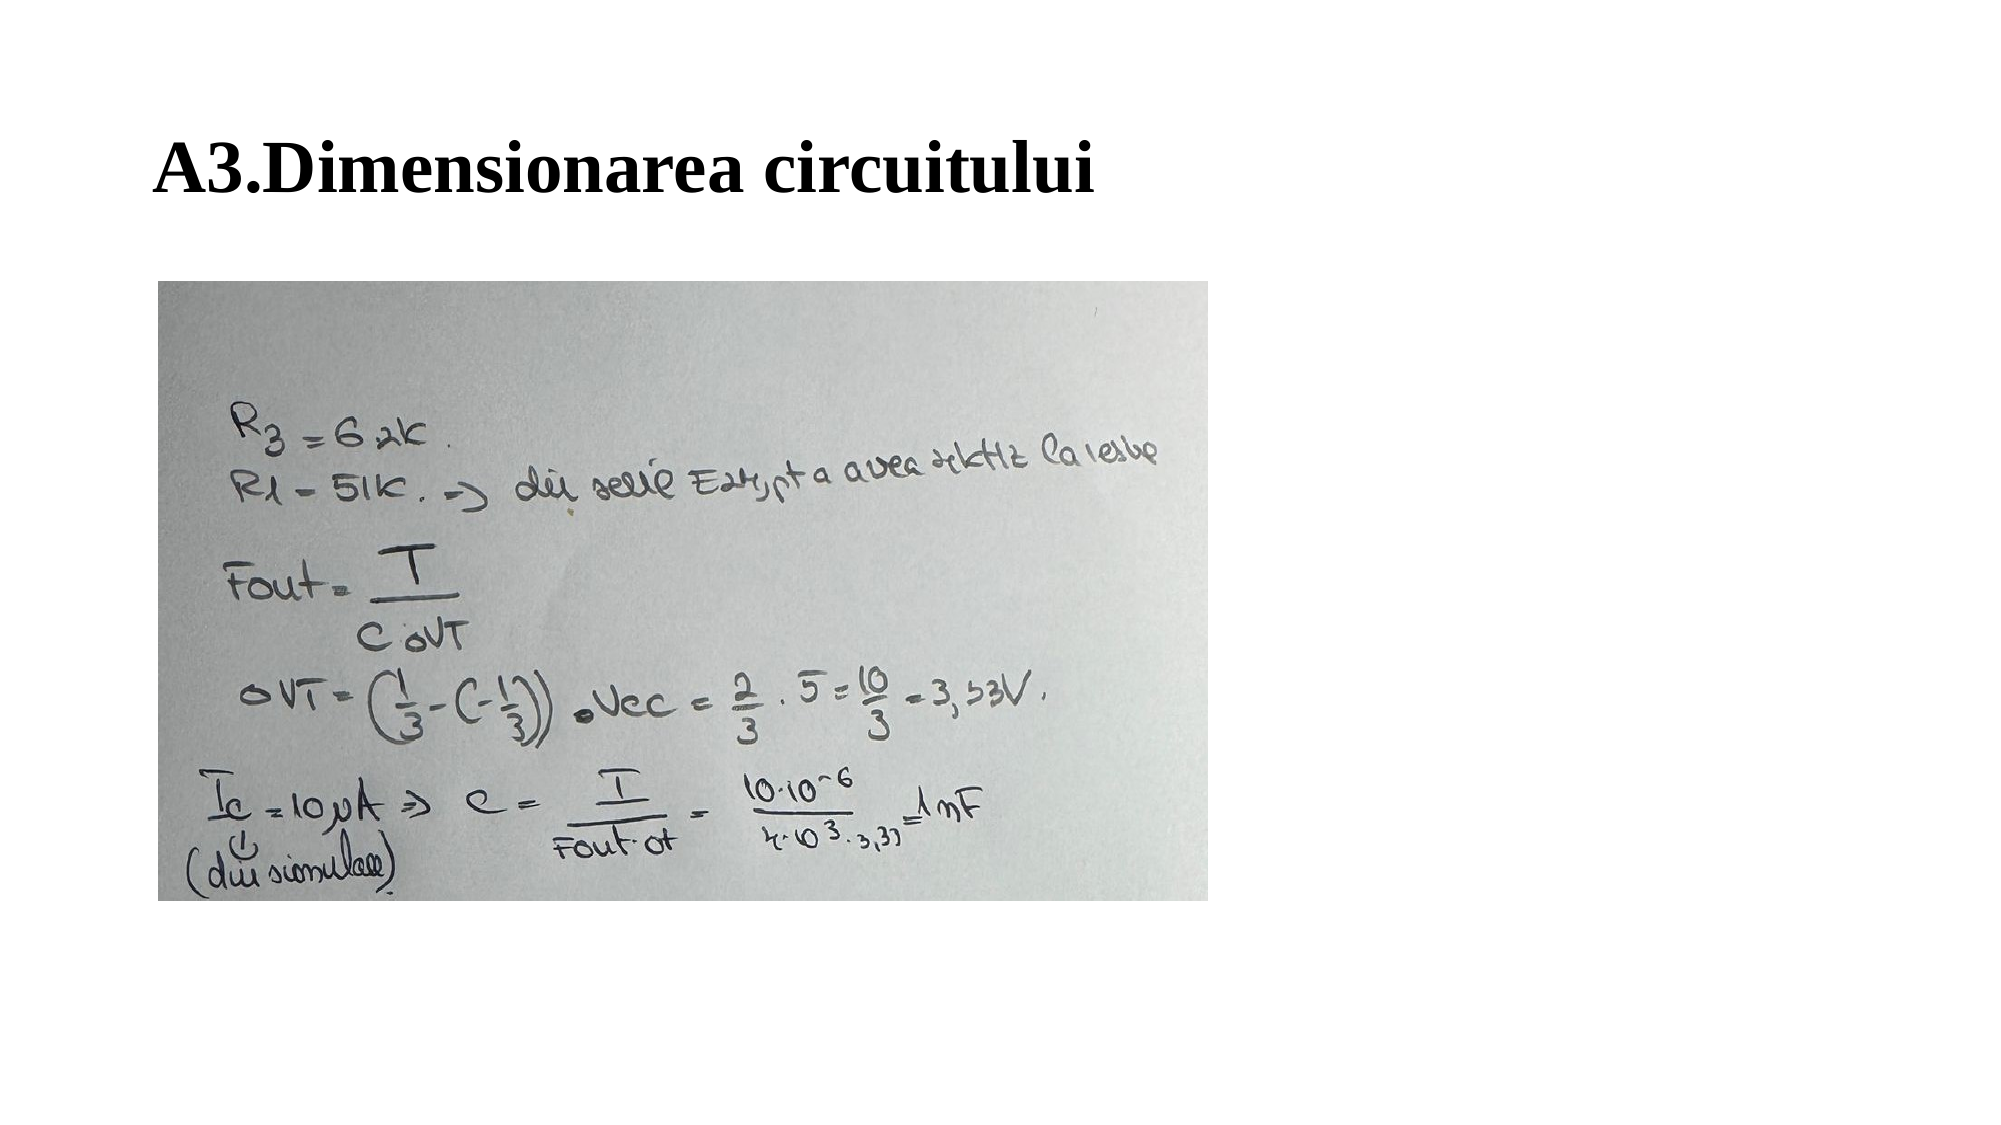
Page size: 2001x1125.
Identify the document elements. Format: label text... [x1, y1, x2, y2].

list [157, 281, 1209, 901]
title A3.Dimensionarea circuitului [137, 59, 1863, 278]
